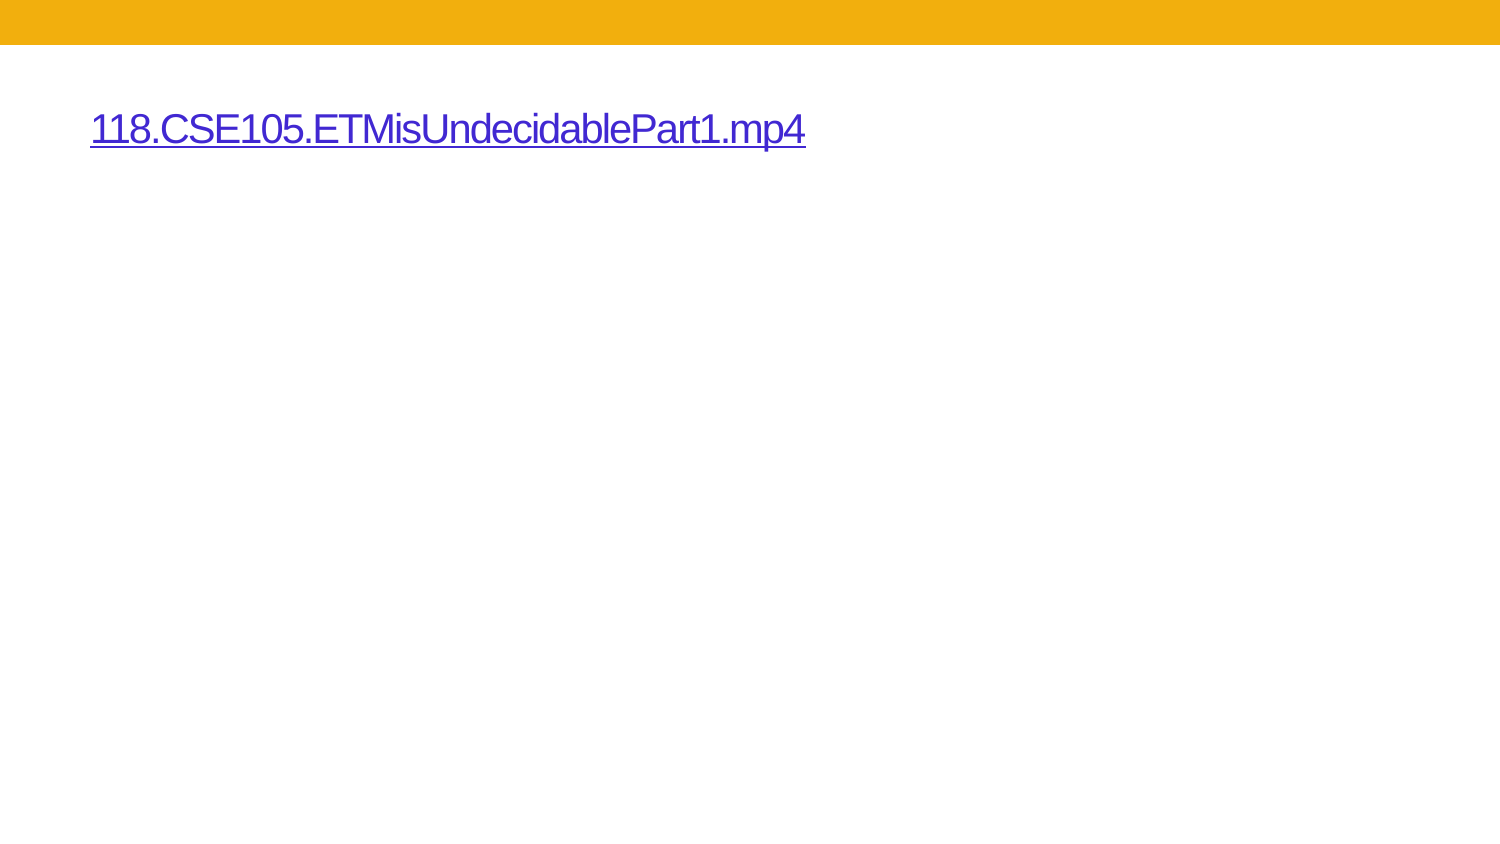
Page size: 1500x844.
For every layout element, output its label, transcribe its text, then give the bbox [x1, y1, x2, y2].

title 118.CSE105.ETMisUndecidablePart1.mp4 [75, 65, 1425, 188]
